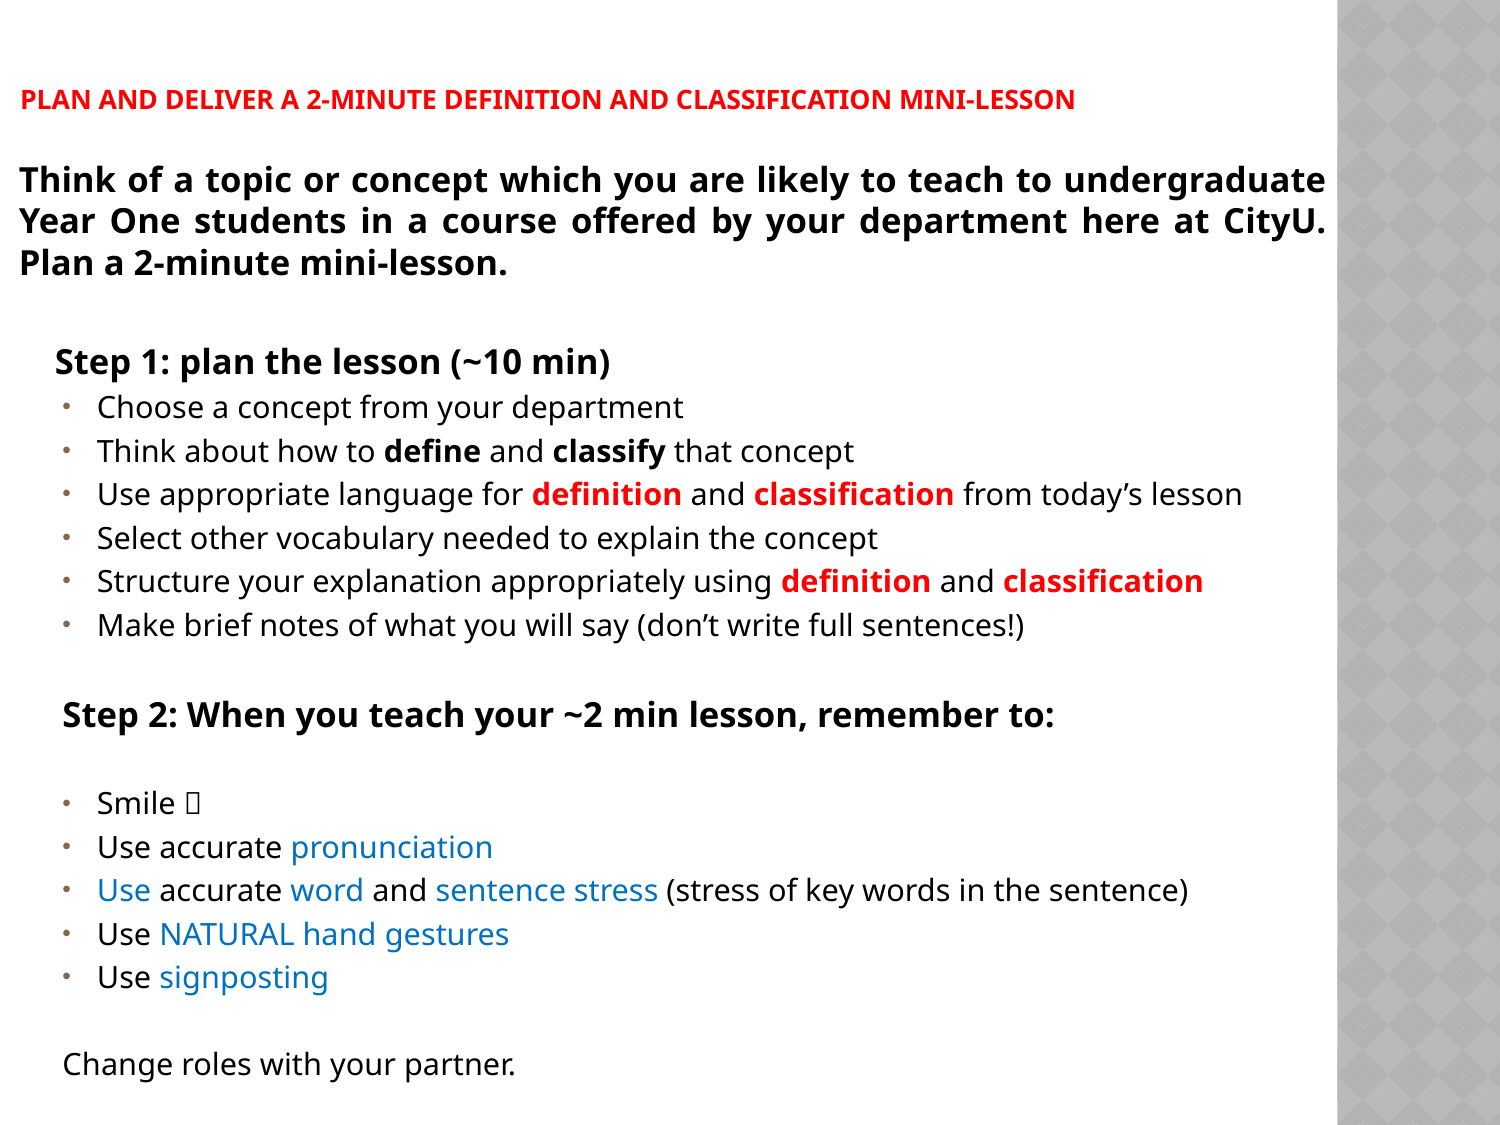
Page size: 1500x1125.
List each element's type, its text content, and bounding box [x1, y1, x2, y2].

list Think of a topic or concept which you are likely to teach to undergraduate Year One students in a course offered by your department here at CityU. Plan a 2-minute mini-lesson. Step 1: plan the lesson (~10 min) Choose a concept from your department Think about how to define and classify that concept Use appropriate language for definition and classification from today’s lesson Select other vocabulary needed to explain the concept Structure your explanation appropriately using definition and classification Make brief notes of what you will say (don’t write full sentences!) Step 2: When you teach your ~2 min lesson, remember to: Smile  Use accurate pronunciation Use accurate word and sentence stress (stress of key words in the sentence) Use NATURAL hand gestures Use signposting Change roles with your partner. [3, 149, 1342, 1100]
title Plan and deliver a 2-minute Definition and classification Mini-lesson [12, 62, 1350, 115]
